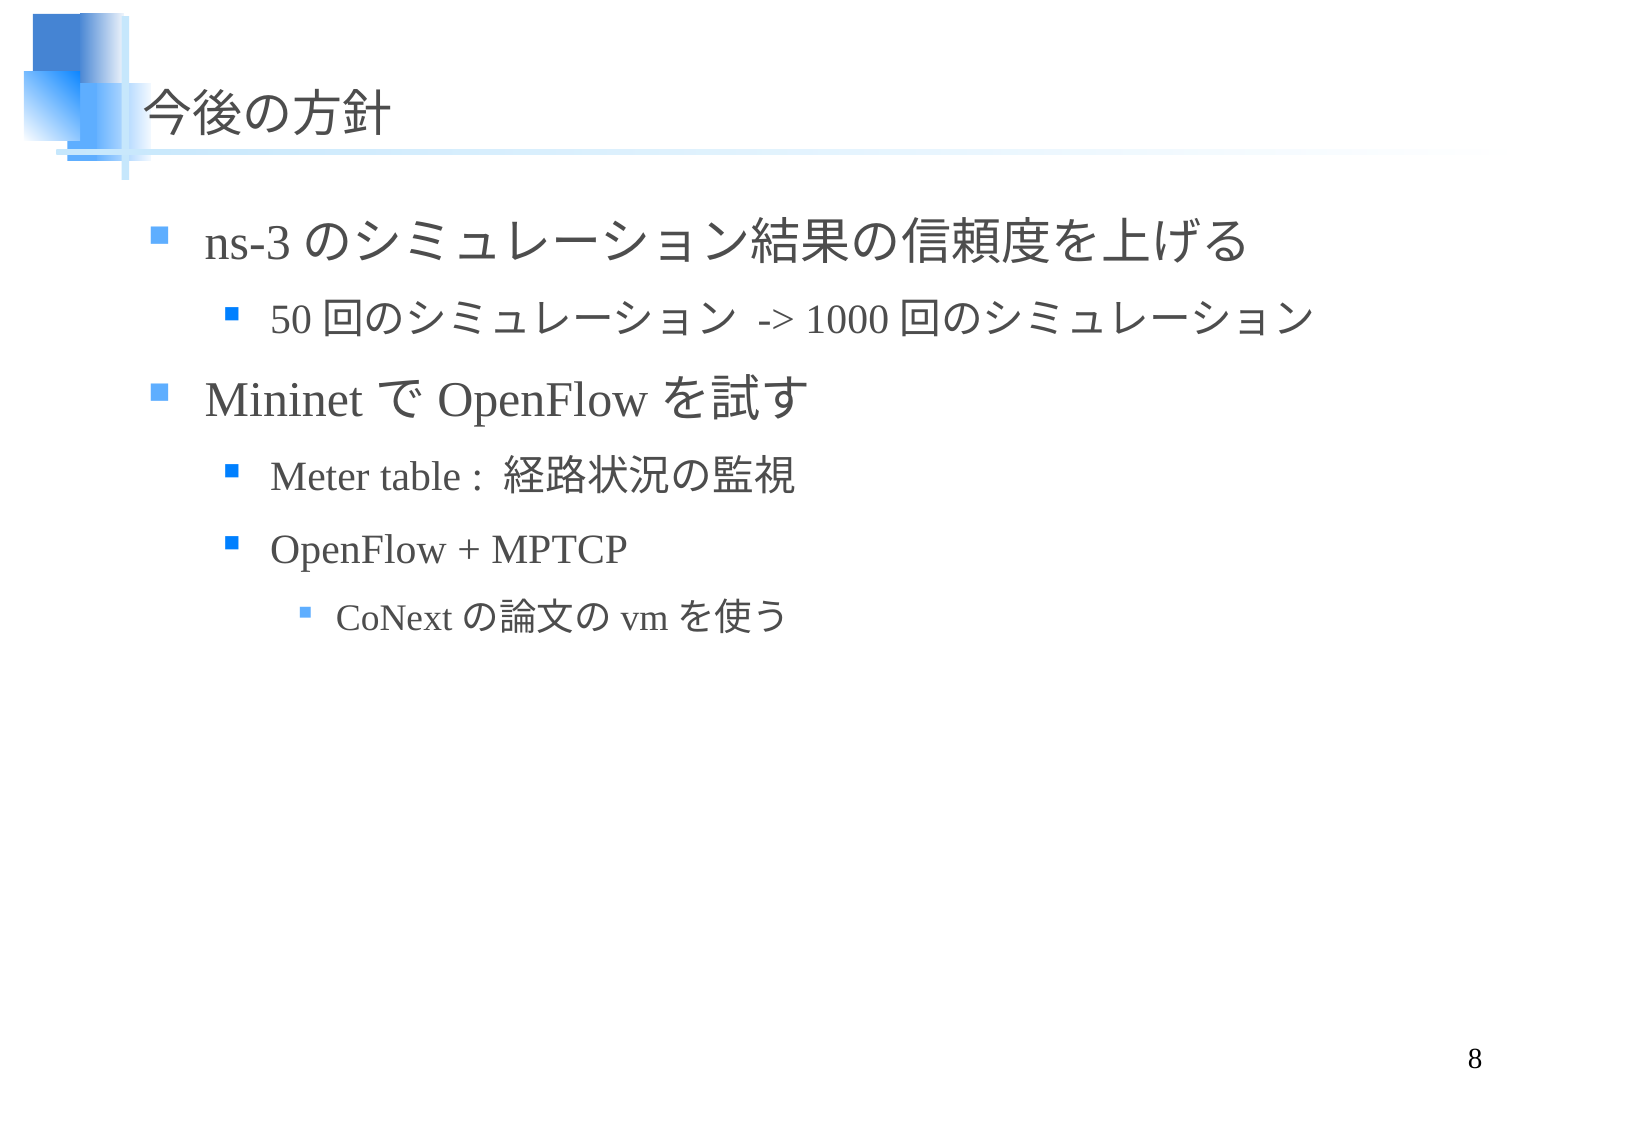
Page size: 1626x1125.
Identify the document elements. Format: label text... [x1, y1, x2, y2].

list ns-3のシミュレーション結果の信頼度を上げる 50回のシミュレーション -> 1000回のシミュレーション MininetでOpenFlowを試す Meter table : 経路状況の監視 OpenFlow + MPTCP CoNextの論文のvmを使う [133, 189, 1492, 988]
slide_number 8 [1159, 1035, 1498, 1083]
title 今後の方針 [127, 54, 1522, 149]
